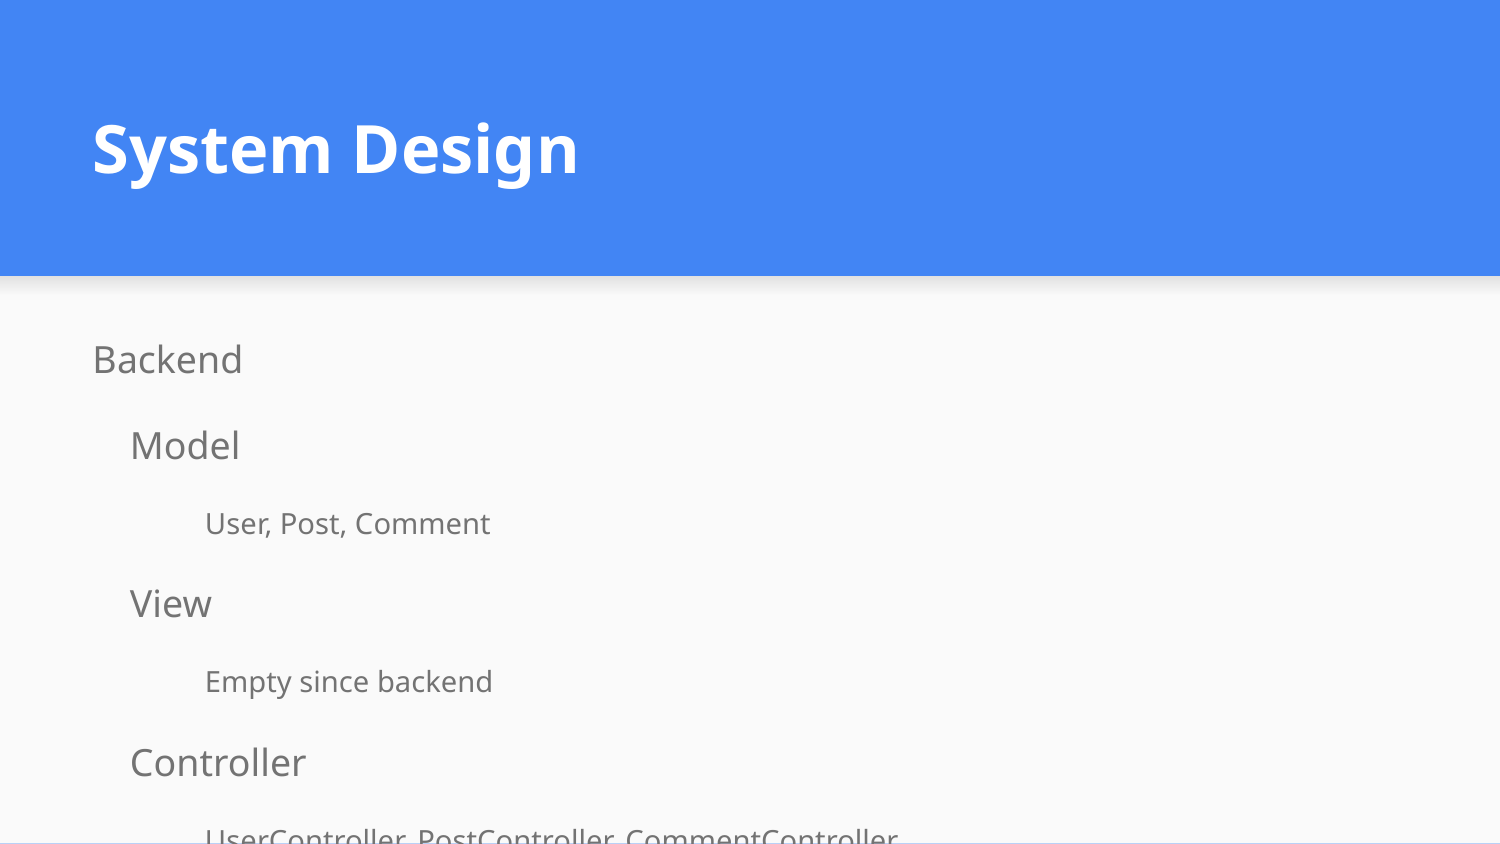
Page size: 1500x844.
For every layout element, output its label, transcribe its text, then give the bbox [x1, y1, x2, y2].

title System Design [77, 76, 1427, 203]
list Backend Model User, Post, Comment View Empty since backend Controller UserController, PostController, CommentController [77, 314, 1427, 760]
